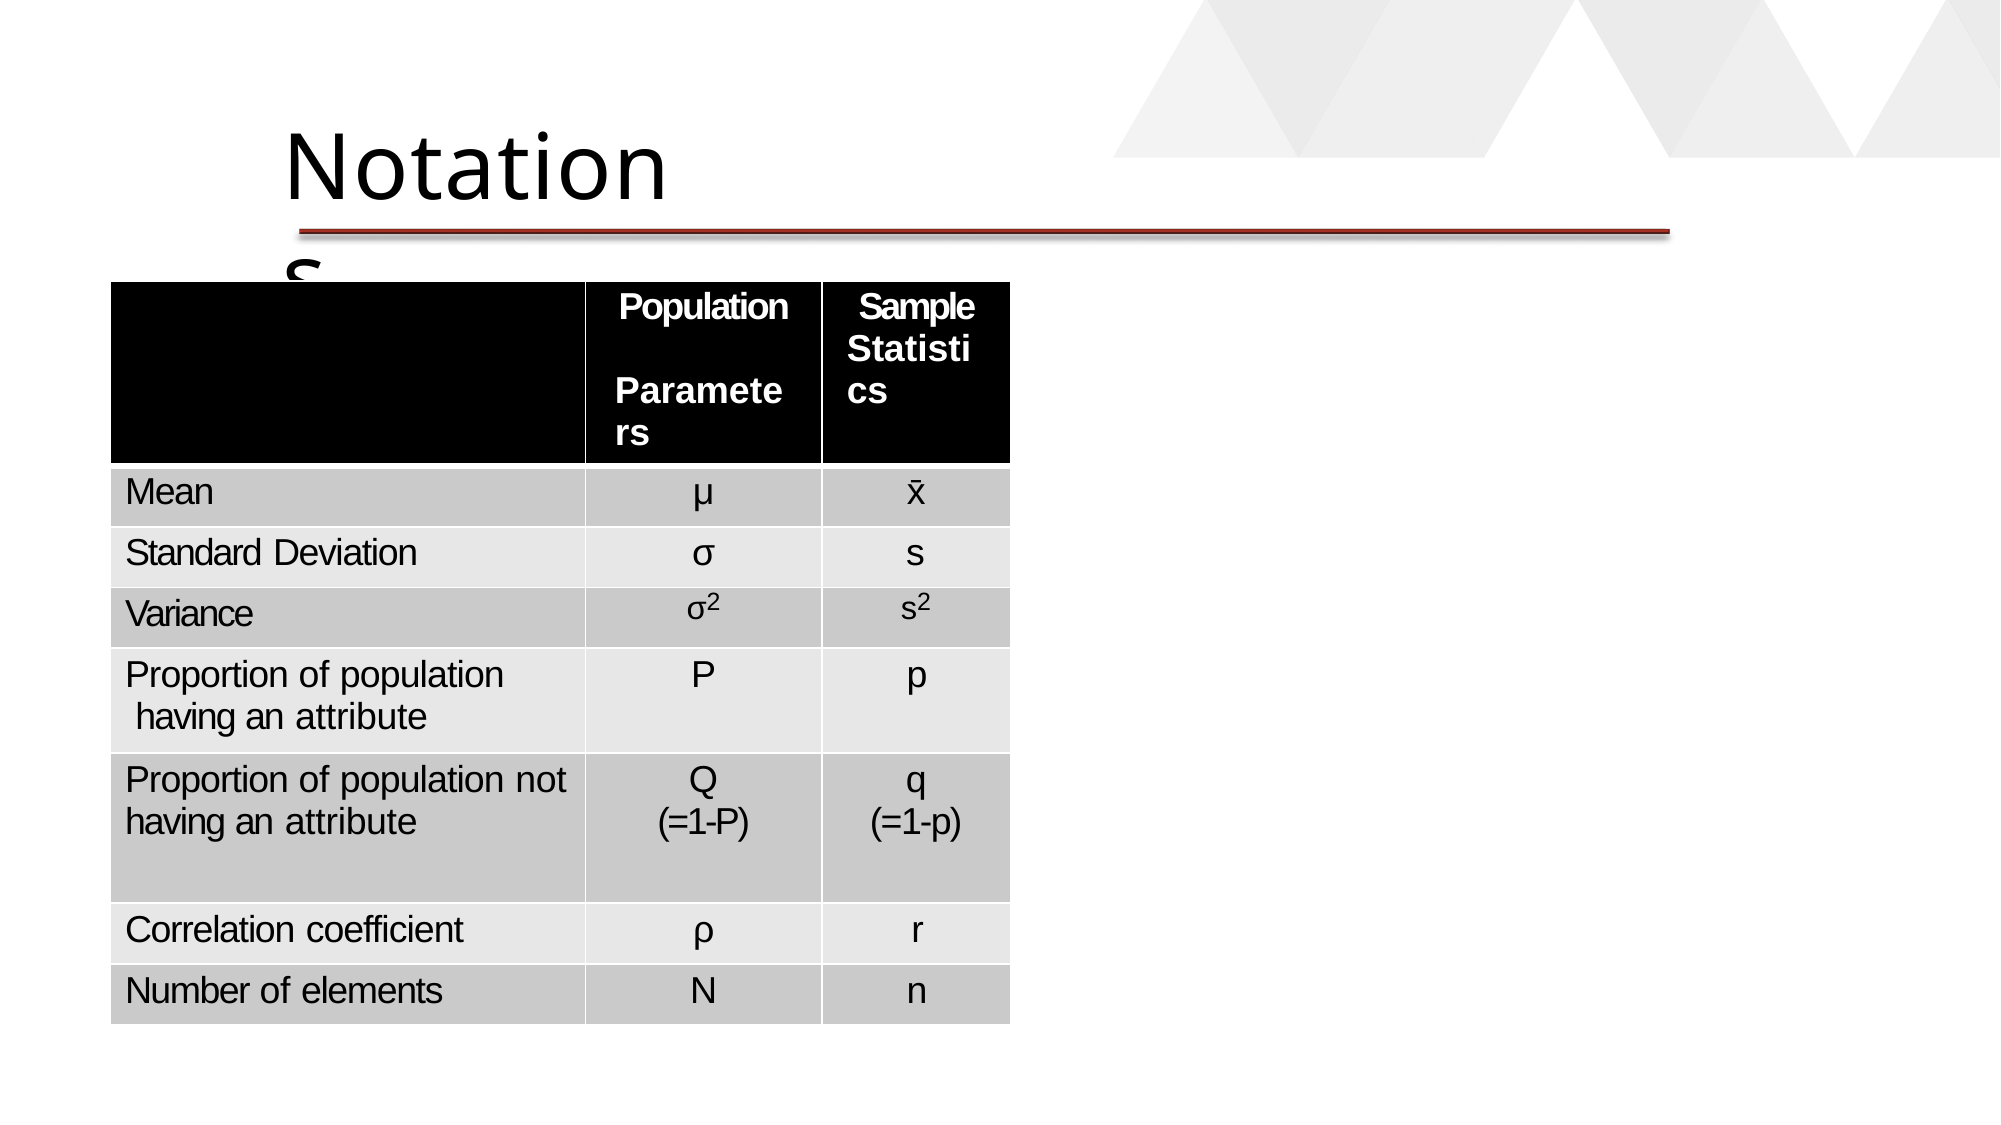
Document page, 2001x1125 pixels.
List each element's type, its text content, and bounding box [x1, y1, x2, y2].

table_cell s [823, 528, 1010, 587]
table_cell Mean [111, 469, 585, 526]
table_cell Q (=1-P) [586, 754, 821, 902]
table_cell μ [586, 469, 821, 526]
table_cell Proportion of population having an attribute [111, 649, 585, 752]
table_header Sample Statistics [823, 282, 1010, 463]
picture [694, 225, 1681, 249]
table_cell Correlation coefficient [111, 904, 585, 963]
table_cell s2 [823, 588, 1010, 647]
table_cell σ [586, 528, 821, 587]
table_cell Variance [111, 588, 585, 647]
table_cell σ2 [586, 588, 821, 647]
table_cell ρ [586, 904, 821, 963]
table_cell Number of elements [111, 965, 585, 1024]
table_cell x̄ [823, 469, 1010, 526]
table_header [111, 282, 585, 463]
table_cell n [823, 965, 1010, 1024]
table_cell q (=1-p) [823, 754, 1010, 902]
title Notations [280, 105, 694, 280]
table_header Population Parameters [586, 282, 821, 463]
table_cell p [823, 649, 1010, 752]
table_cell Proportion of population not having an attribute [111, 754, 585, 902]
table_cell Standard Deviation [111, 528, 585, 587]
table_cell N [586, 965, 821, 1024]
table_cell P [586, 649, 821, 752]
table_cell r [823, 904, 1010, 963]
